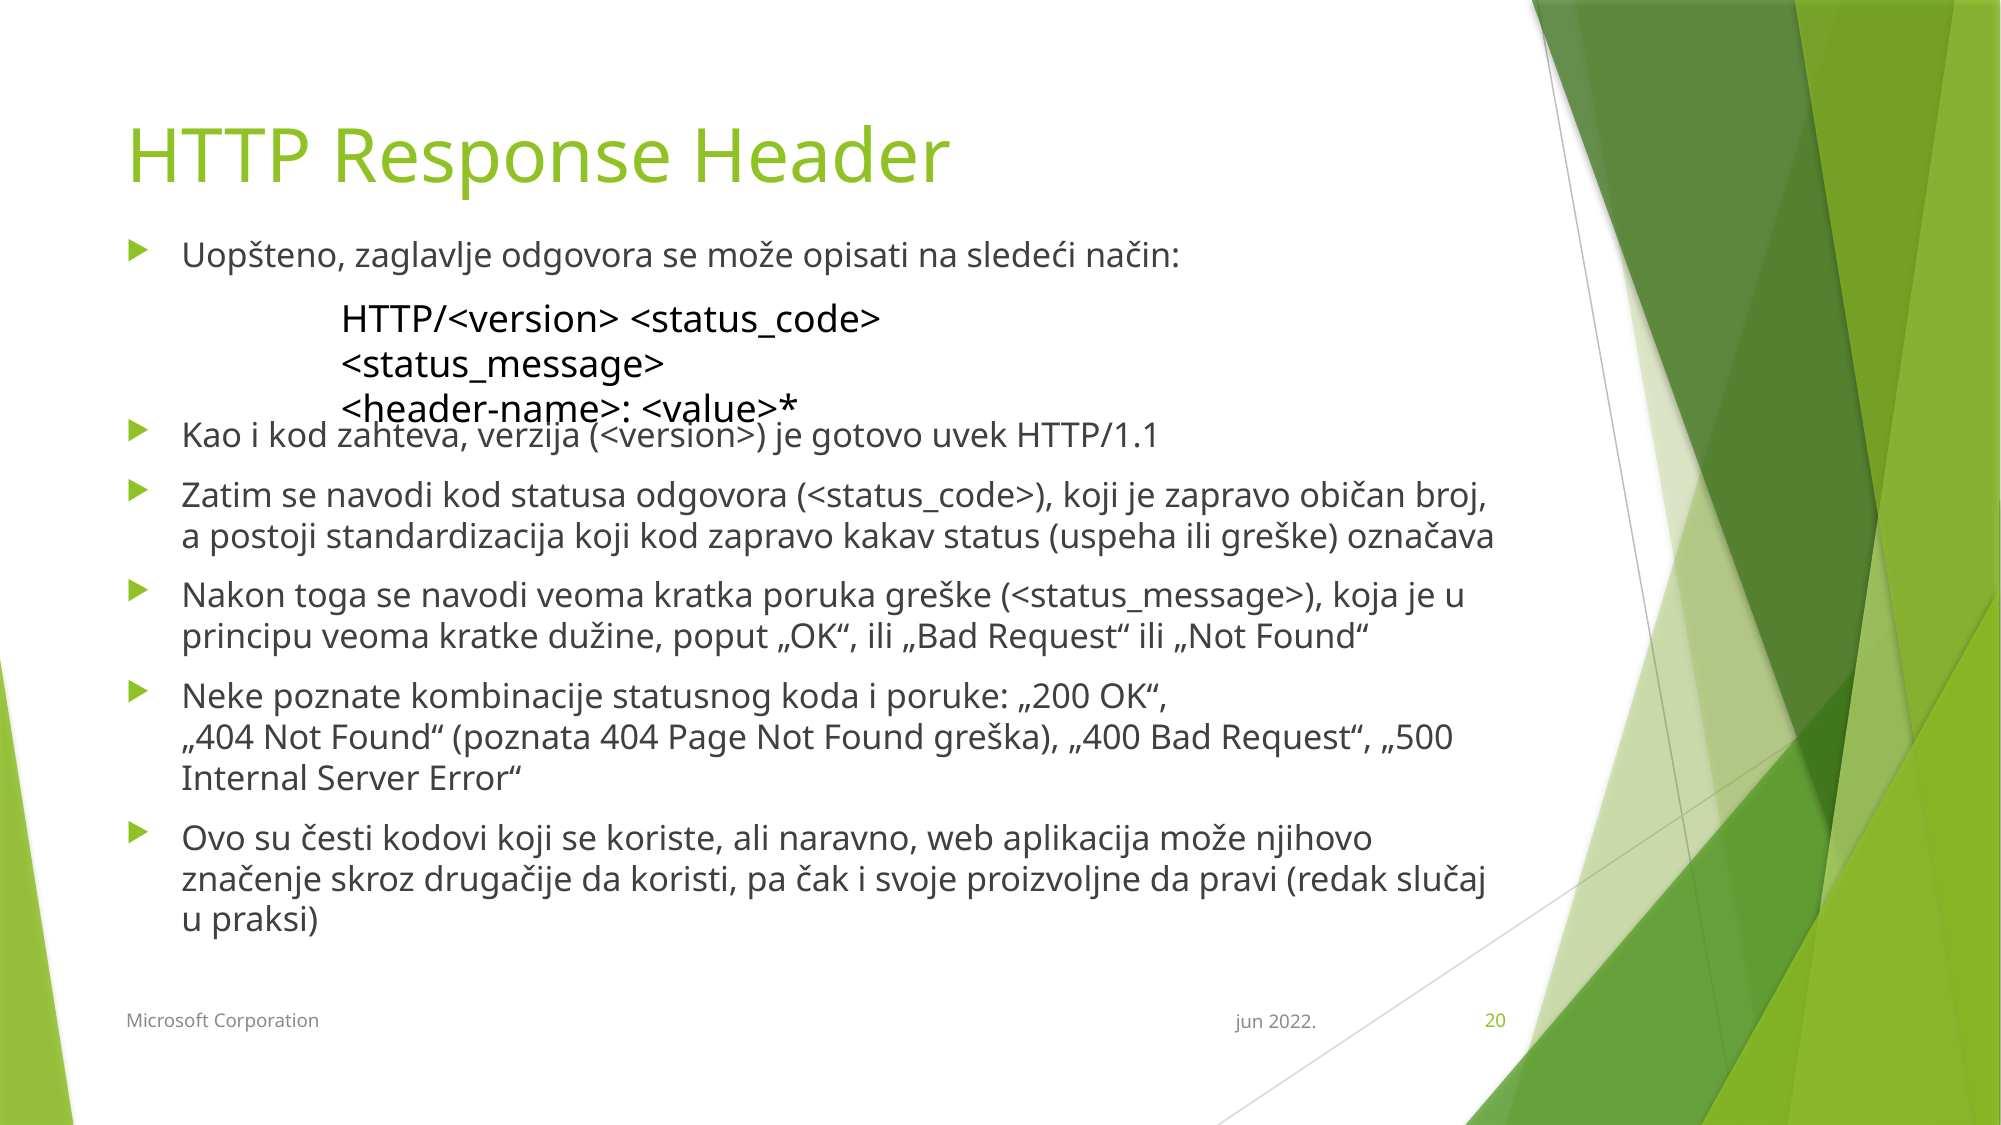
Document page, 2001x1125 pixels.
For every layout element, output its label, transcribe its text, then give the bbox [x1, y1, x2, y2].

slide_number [1181, 991, 1332, 1051]
text_box HTTP/<version> <status_code> <status_message> <header-name>: <value>* [326, 287, 1206, 438]
footer Microsoft Corporation [111, 991, 1145, 1051]
title HTTP Response Header [111, 99, 1522, 250]
list Uopšteno, zaglavlje odgovora se može opisati na sledeći način: Kao i kod zahteva, verzija (<version>) je gotovo uvek HTTP/1.1 Zatim se navodi kod statusa odgovora (<status_code>), koji je zapravo običan broj, a postoji standardizacija koji kod zapravo kakav status (uspeha ili greške) označava Nakon toga se navodi veoma kratka poruka greške (<status_message>), koja je u principu veoma kratke dužine, poput „OK“, ili „Bad Request“ ili „Not Found“ Neke poznate kombinacije statusnog koda i poruke: „200 OK“, „404 Not Found“ (poznata 404 Page Not Found greška), „400 Bad Request“, „500 Internal Server Error“ Ovo su česti kodovi koji se koriste, ali naravno, web aplikacija može njihovo značenje skroz drugačije da koristi, pa čak i svoje proizvoljne da pravi (redak slučaj u praksi) [111, 250, 1522, 996]
slide_number 20 [1409, 991, 1522, 1051]
